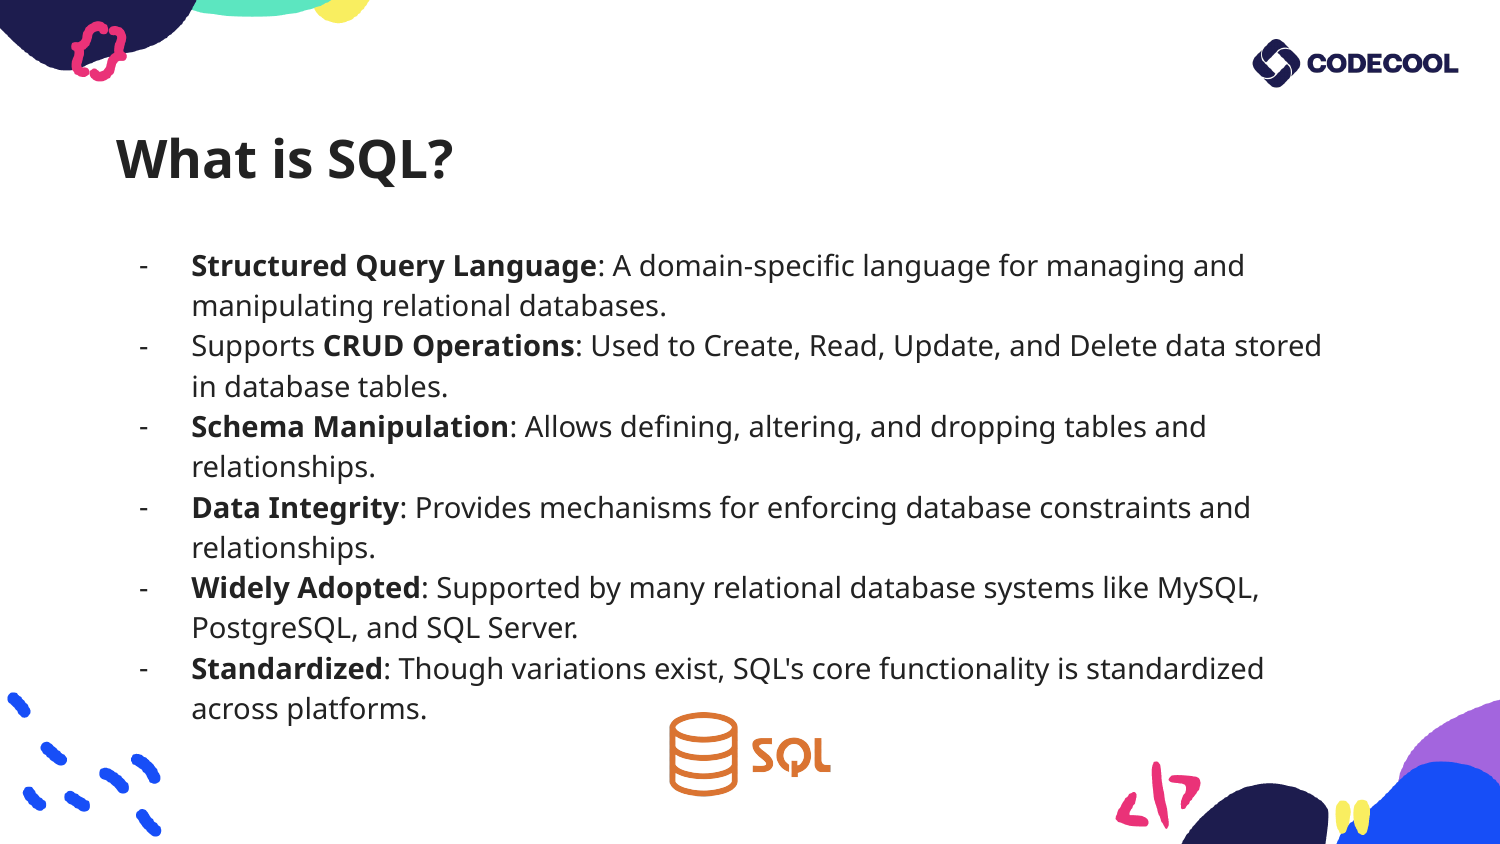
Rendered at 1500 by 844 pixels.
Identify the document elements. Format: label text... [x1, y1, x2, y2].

title What is SQL? [101, 110, 1499, 205]
picture [0, 0, 1500, 844]
list Structured Query Language: A domain-specific language for managing and manipulating relational databases. Supports CRUD Operations: Used to Create, Read, Update, and Delete data stored in database tables. Schema Manipulation: Allows defining, altering, and dropping tables and relationships. Data Integrity: Provides mechanisms for enforcing database constraints and relationships. Widely Adopted: Supported by many relational database systems like MySQL, PostgreSQL, and SQL Server. Standardized: Though variations exist, SQL's core functionality is standardized across platforms. [101, 226, 1371, 741]
